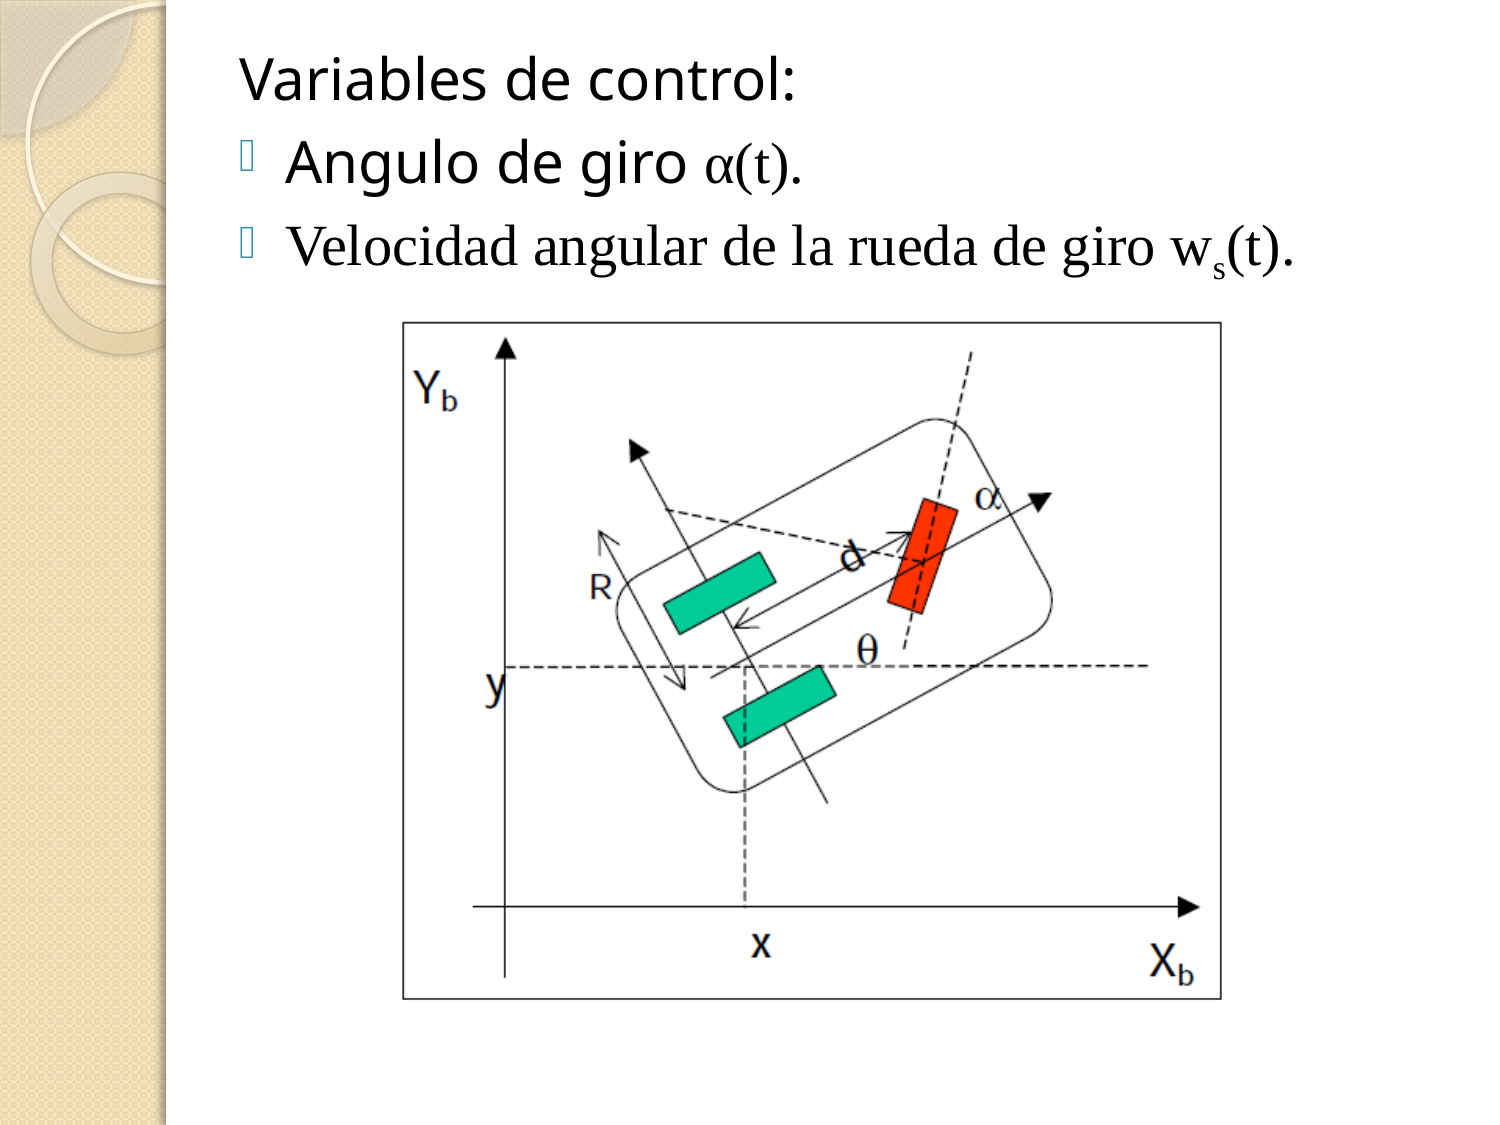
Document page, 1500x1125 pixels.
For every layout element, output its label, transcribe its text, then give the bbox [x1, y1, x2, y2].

list Variables de control: Angulo de giro α(t). Velocidad angular de la rueda de giro ws(t). [210, 35, 1466, 1067]
picture [398, 316, 1237, 1011]
